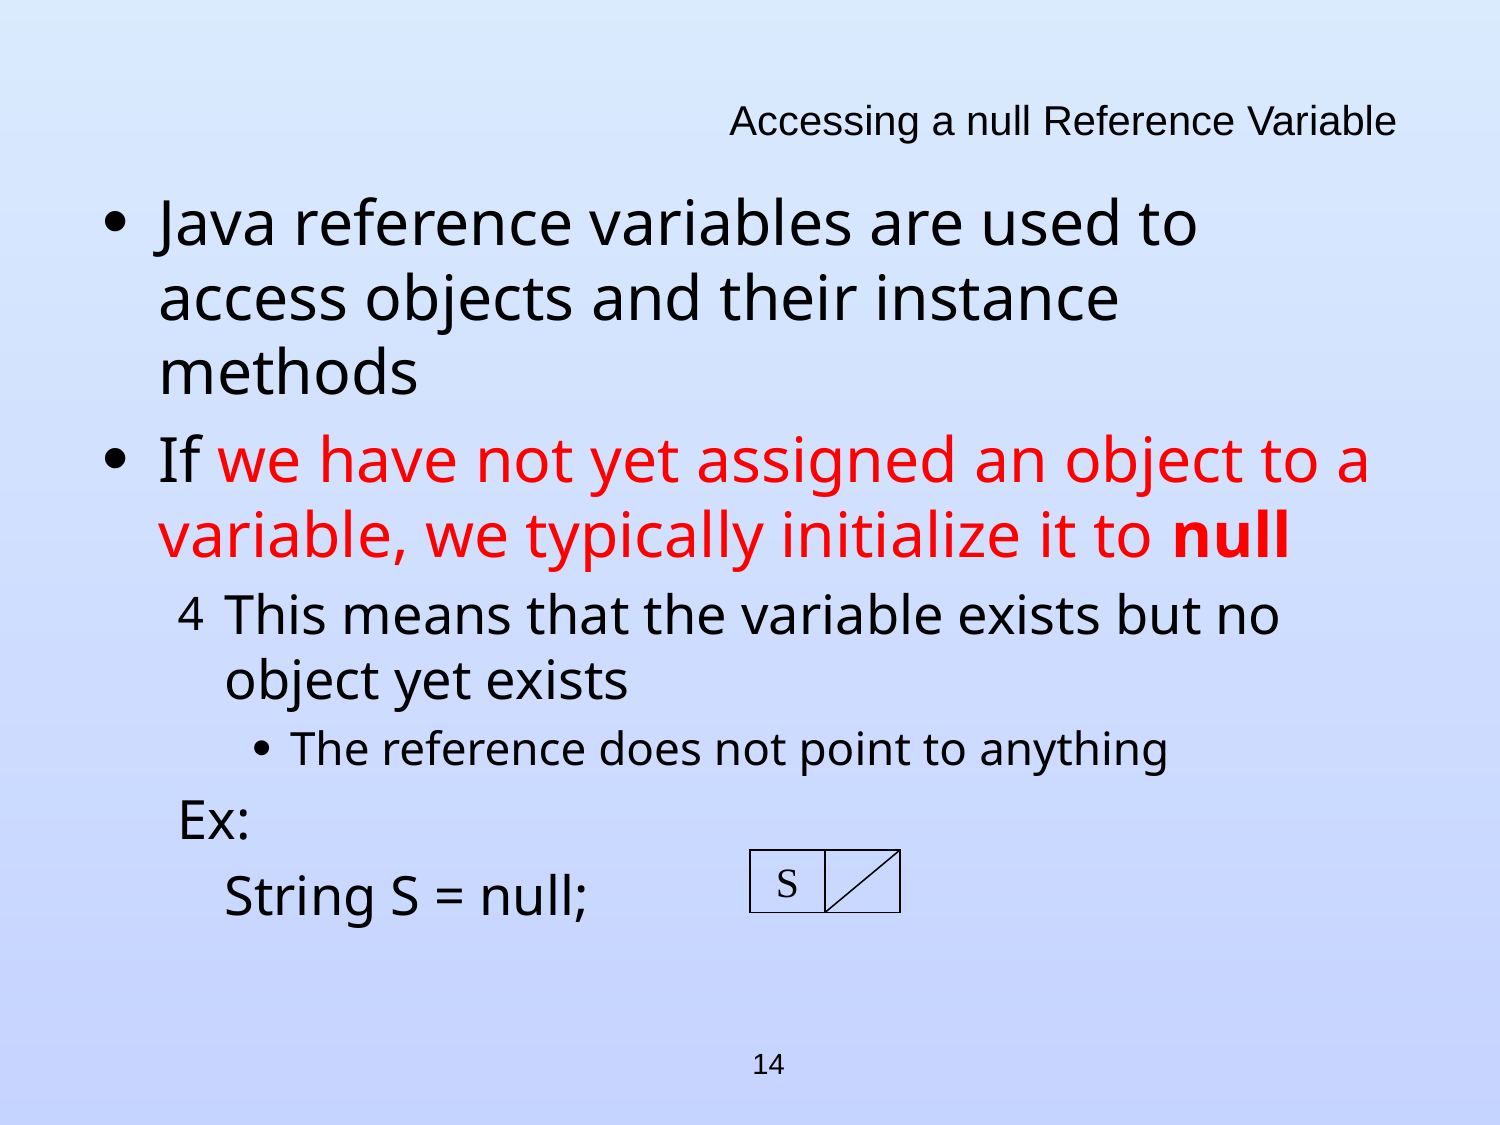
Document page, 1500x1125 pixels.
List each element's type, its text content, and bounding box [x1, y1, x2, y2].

text_box [824, 849, 900, 913]
slide_number 14 [612, 1024, 926, 1101]
title Accessing a null Reference Variable [87, 99, 1413, 150]
text_box S [749, 849, 824, 913]
list Java reference variables are used to access objects and their instance methods If we have not yet assigned an object to a variable, we typically initialize it to null This means that the variable exists but no object yet exists The reference does not point to anything Ex: String S = null; [87, 174, 1413, 1000]
